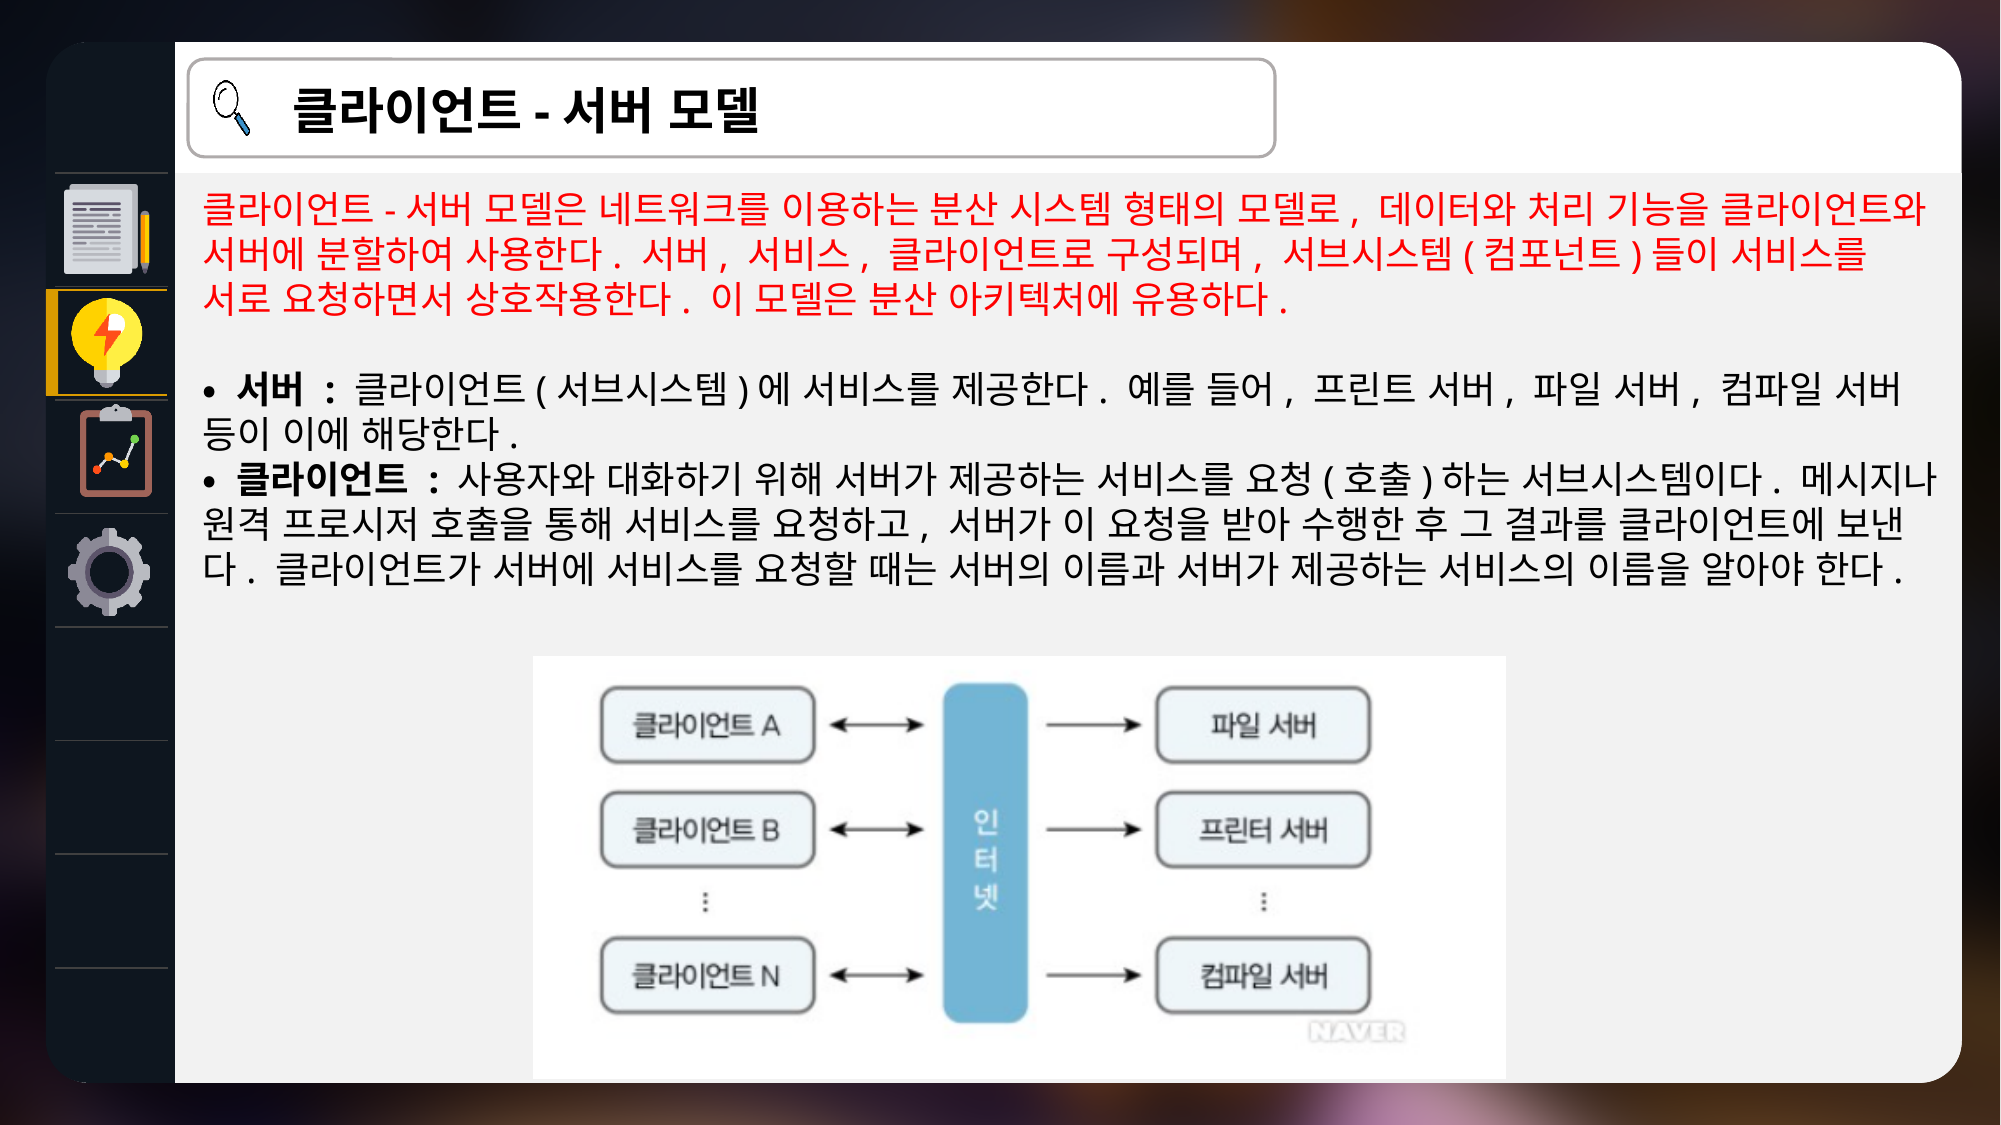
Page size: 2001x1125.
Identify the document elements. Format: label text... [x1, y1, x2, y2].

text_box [45, 290, 167, 395]
picture [0, 0, 2001, 1125]
text_box 클라이언트-서버 모델 [277, 72, 1266, 147]
text_box [186, 58, 1277, 158]
text_box 클라이언트-서버 모델은 네트워크를 이용하는 분산 시스템 형태의 모델로, 데이터와 처리 기능을 클라이언트와 서버에 분할하여 사용한다. 서버, 서비스, 클라이언트로 구성되며, 서브시스템(컴포넌트)들이 서비스를 서로 요청하면서 상호작용한다. 이 모델은 분산 아키텍처에 유용하다. • 서버 : 클라이언트(서브시스템)에 서비스를 제공한다. 예를 들어, 프린트 서버, 파일 서버, 컴파일 서버 등이 이에 해당한다. • 클라이언트 : 사용자와 대화하기 위해 서버가 제공하는 서비스를 요청(호출)하는 서브시스템이다. 메시지나 원격 프로시저 호출을 통해 서비스를 요청하고, 서버가 이 요청을 받아 수행한 후 그 결과를 클라이언트에 보낸다. 클라이언트가 서버에 서비스를 요청할 때는 서버의 이름과 서버가 제공하는 서비스의 이름을 알아야 한다. [188, 178, 1962, 644]
